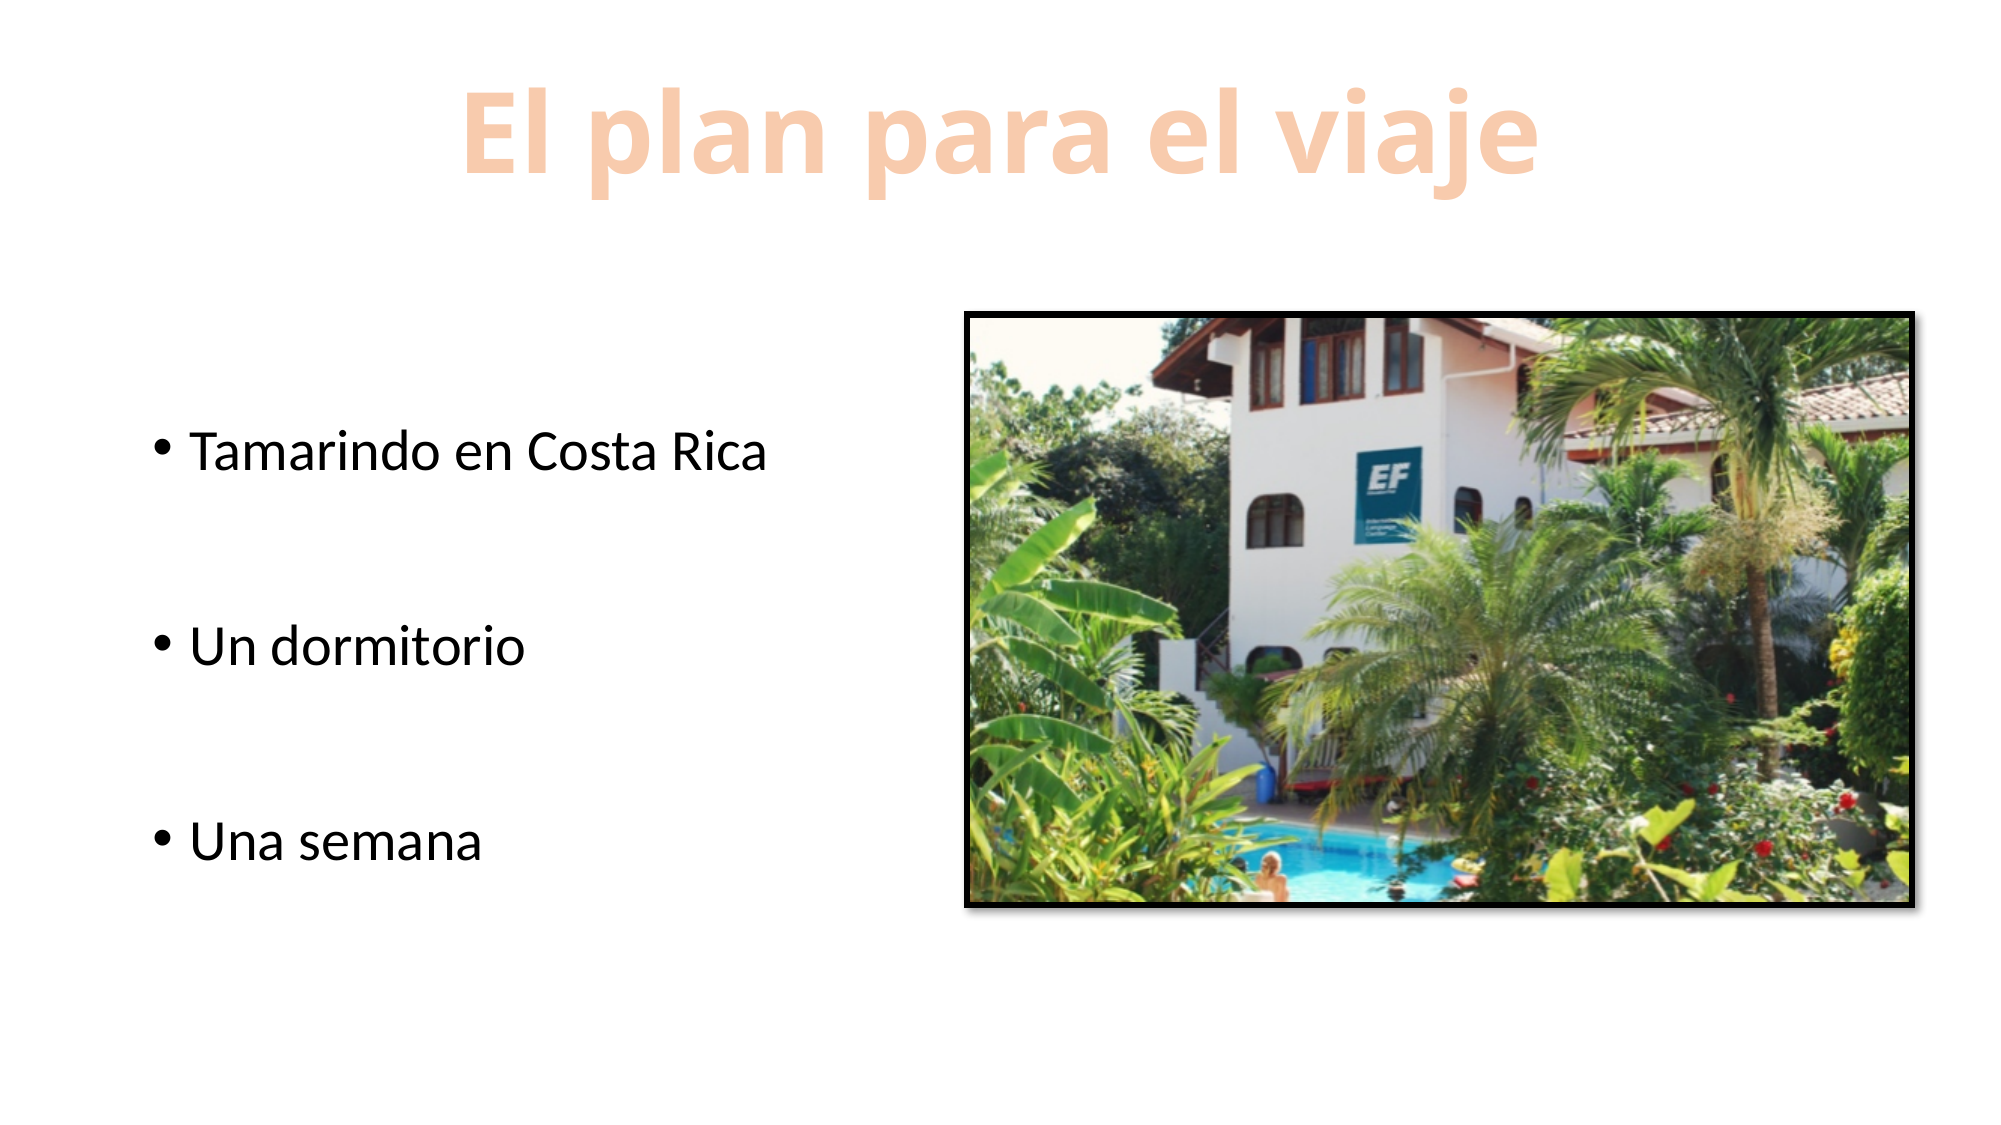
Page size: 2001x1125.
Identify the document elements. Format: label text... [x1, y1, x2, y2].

list Tamarindo en Costa Rica Un dormitorio Una semana [137, 299, 1863, 1014]
title El plan para el viaje [137, 28, 1863, 246]
picture [969, 317, 1910, 902]
